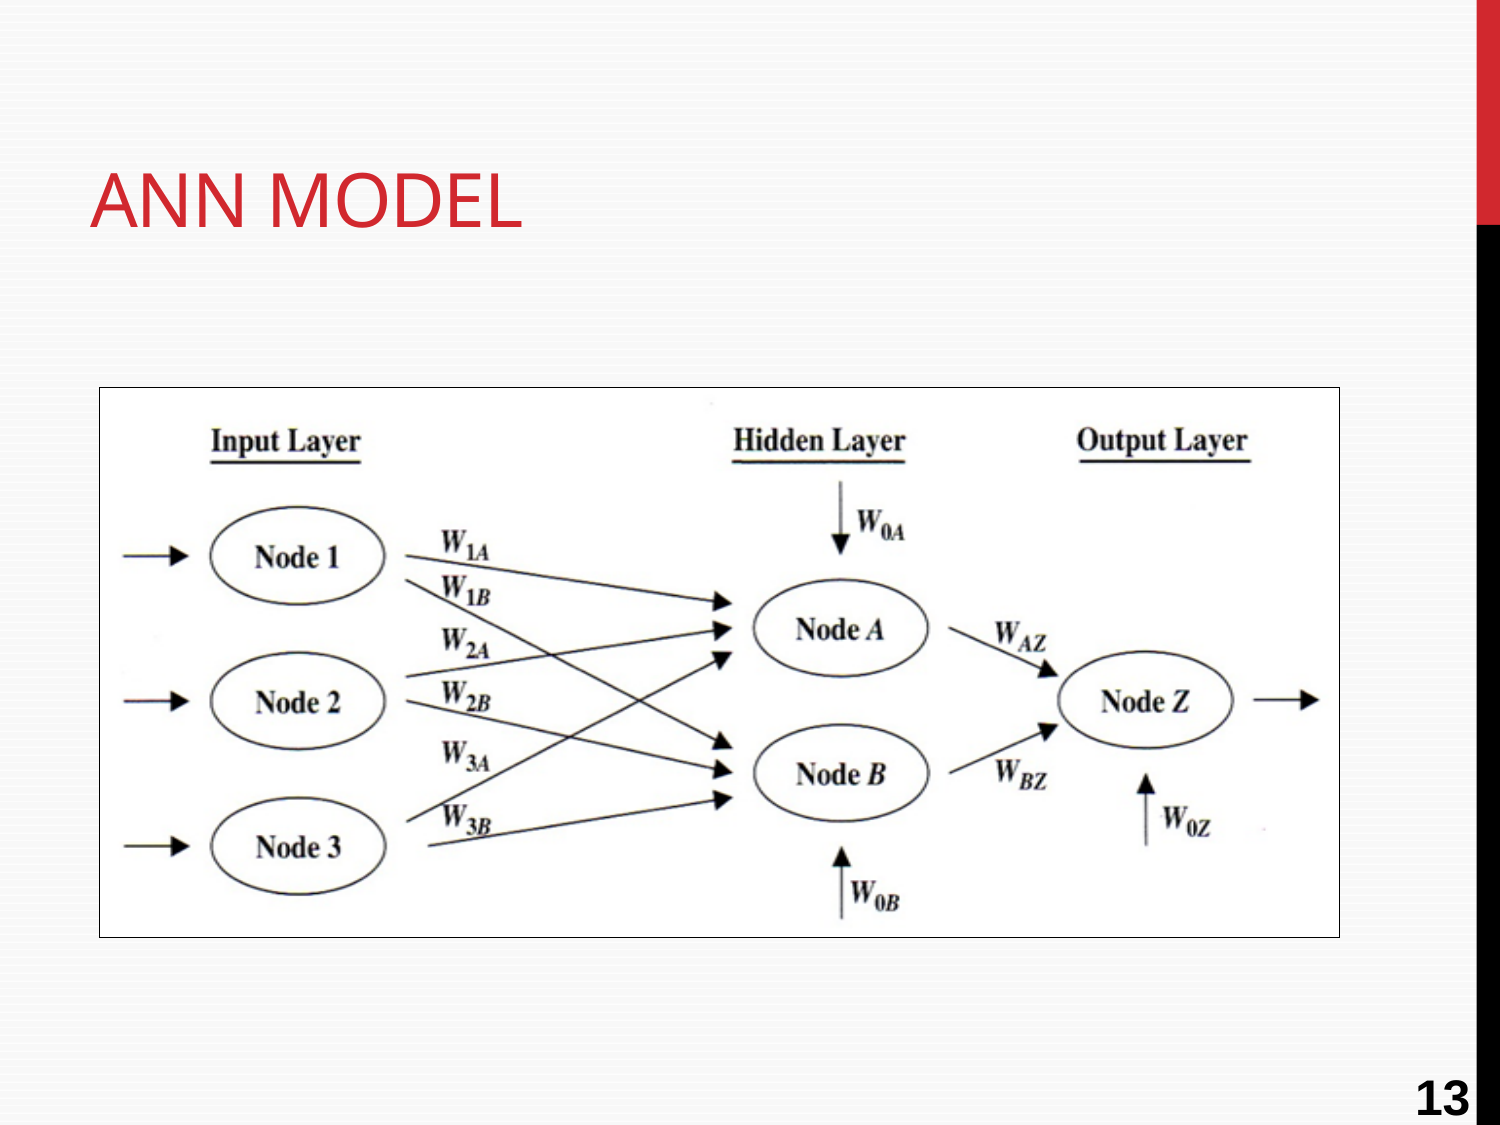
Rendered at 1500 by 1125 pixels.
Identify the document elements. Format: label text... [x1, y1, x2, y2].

slide_number 13 [1400, 1065, 1500, 1125]
title ANN Model [75, 25, 1025, 250]
picture [98, 386, 1340, 938]
